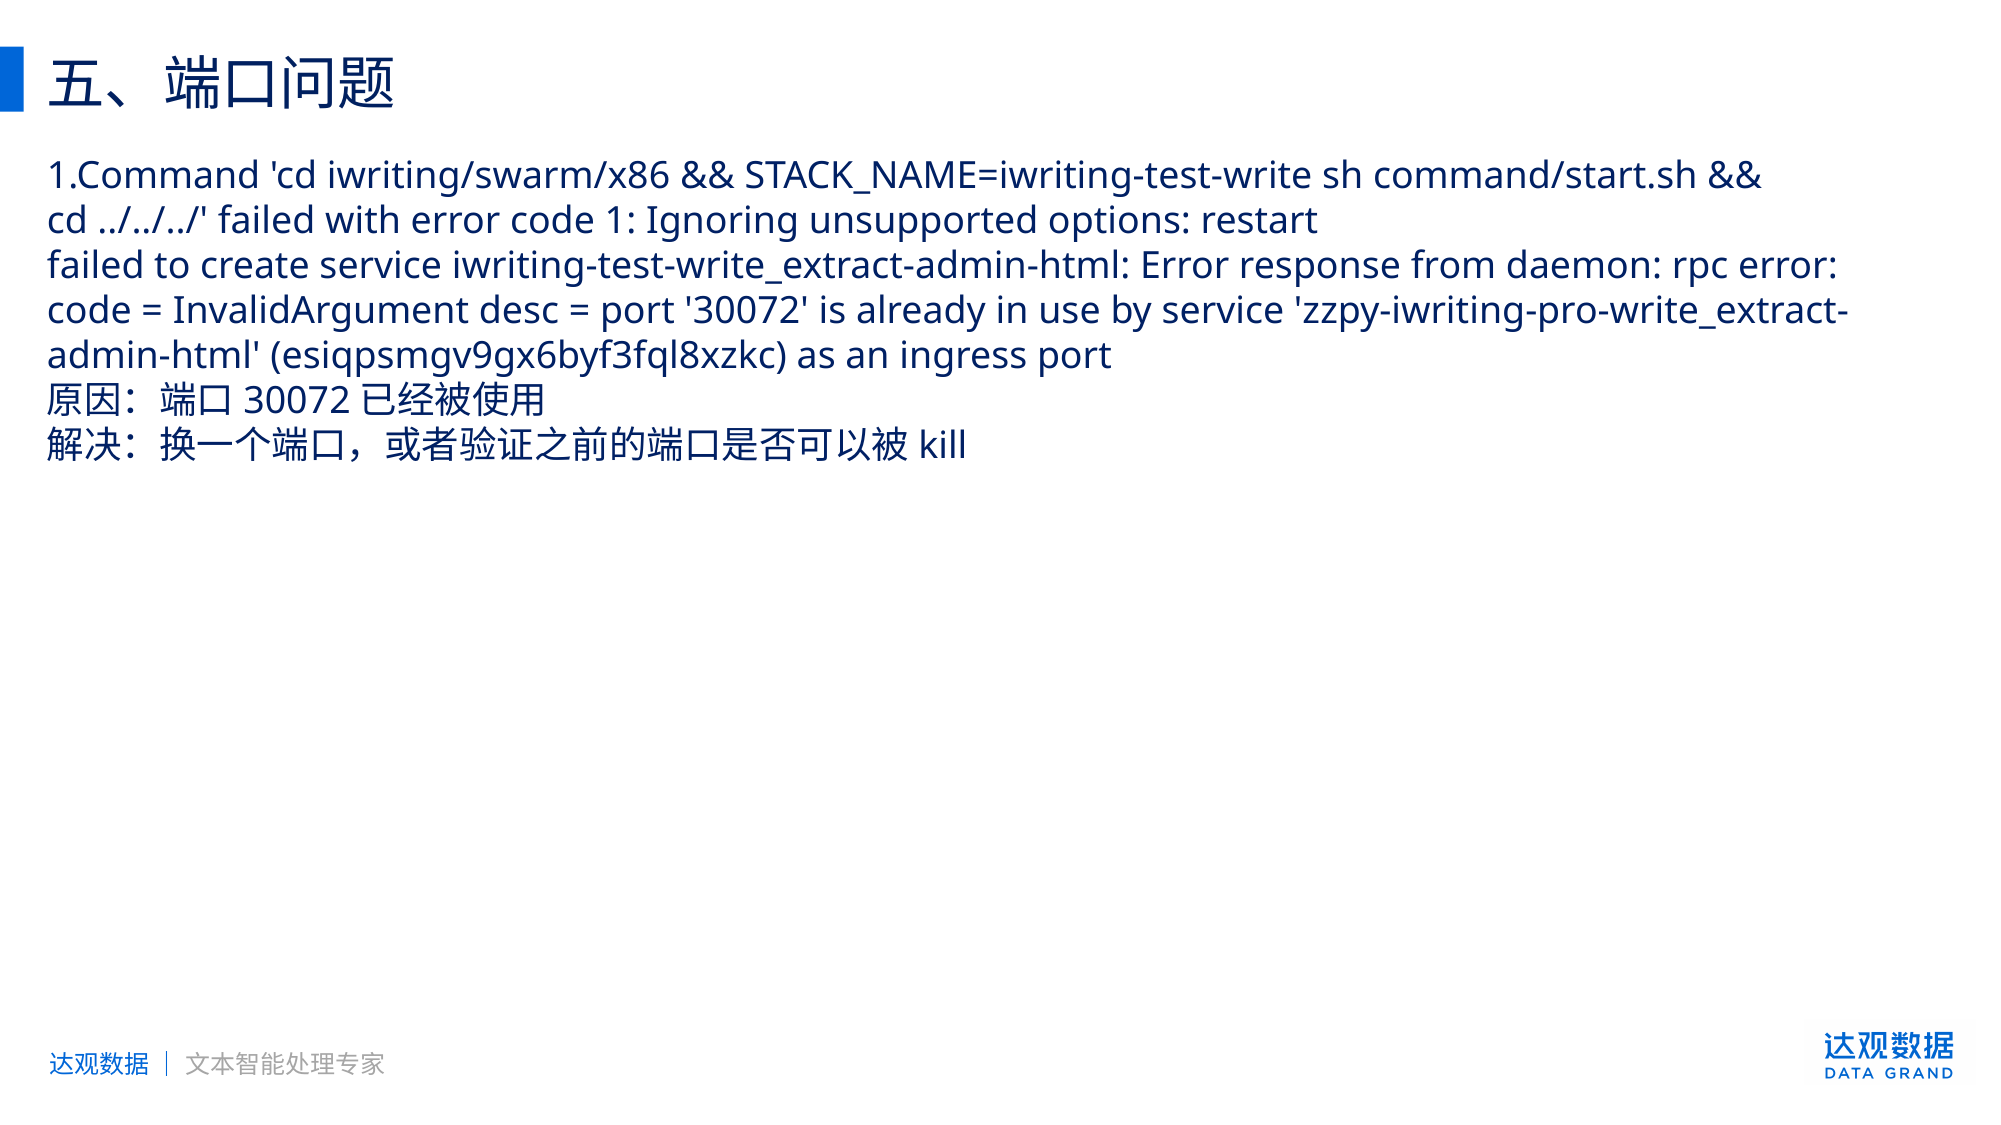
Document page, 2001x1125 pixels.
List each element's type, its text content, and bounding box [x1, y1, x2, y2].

text_box 五、端口问题 [46, 46, 1549, 117]
text_box 1.Command 'cd iwriting/swarm/x86 && STACK_NAME=iwriting-test-write sh command/start.sh && cd ../../../' failed with error code 1: Ignoring unsupported options: restart failed to create service iwriting-test-write_extract-admin-html: Error response from daemon: rpc error: code = InvalidArgument desc = port '30072' is already in use by service 'zzpy-iwriting-pro-write_extract-admin-html' (esiqpsmgv9gx6byf3fql8xzkc) as an ingress port 原因：端口30072已经被使用 解决：换一个端口，或者验证之前的端口是否可以被kill [46, 151, 1911, 467]
picture [1804, 1019, 1976, 1085]
